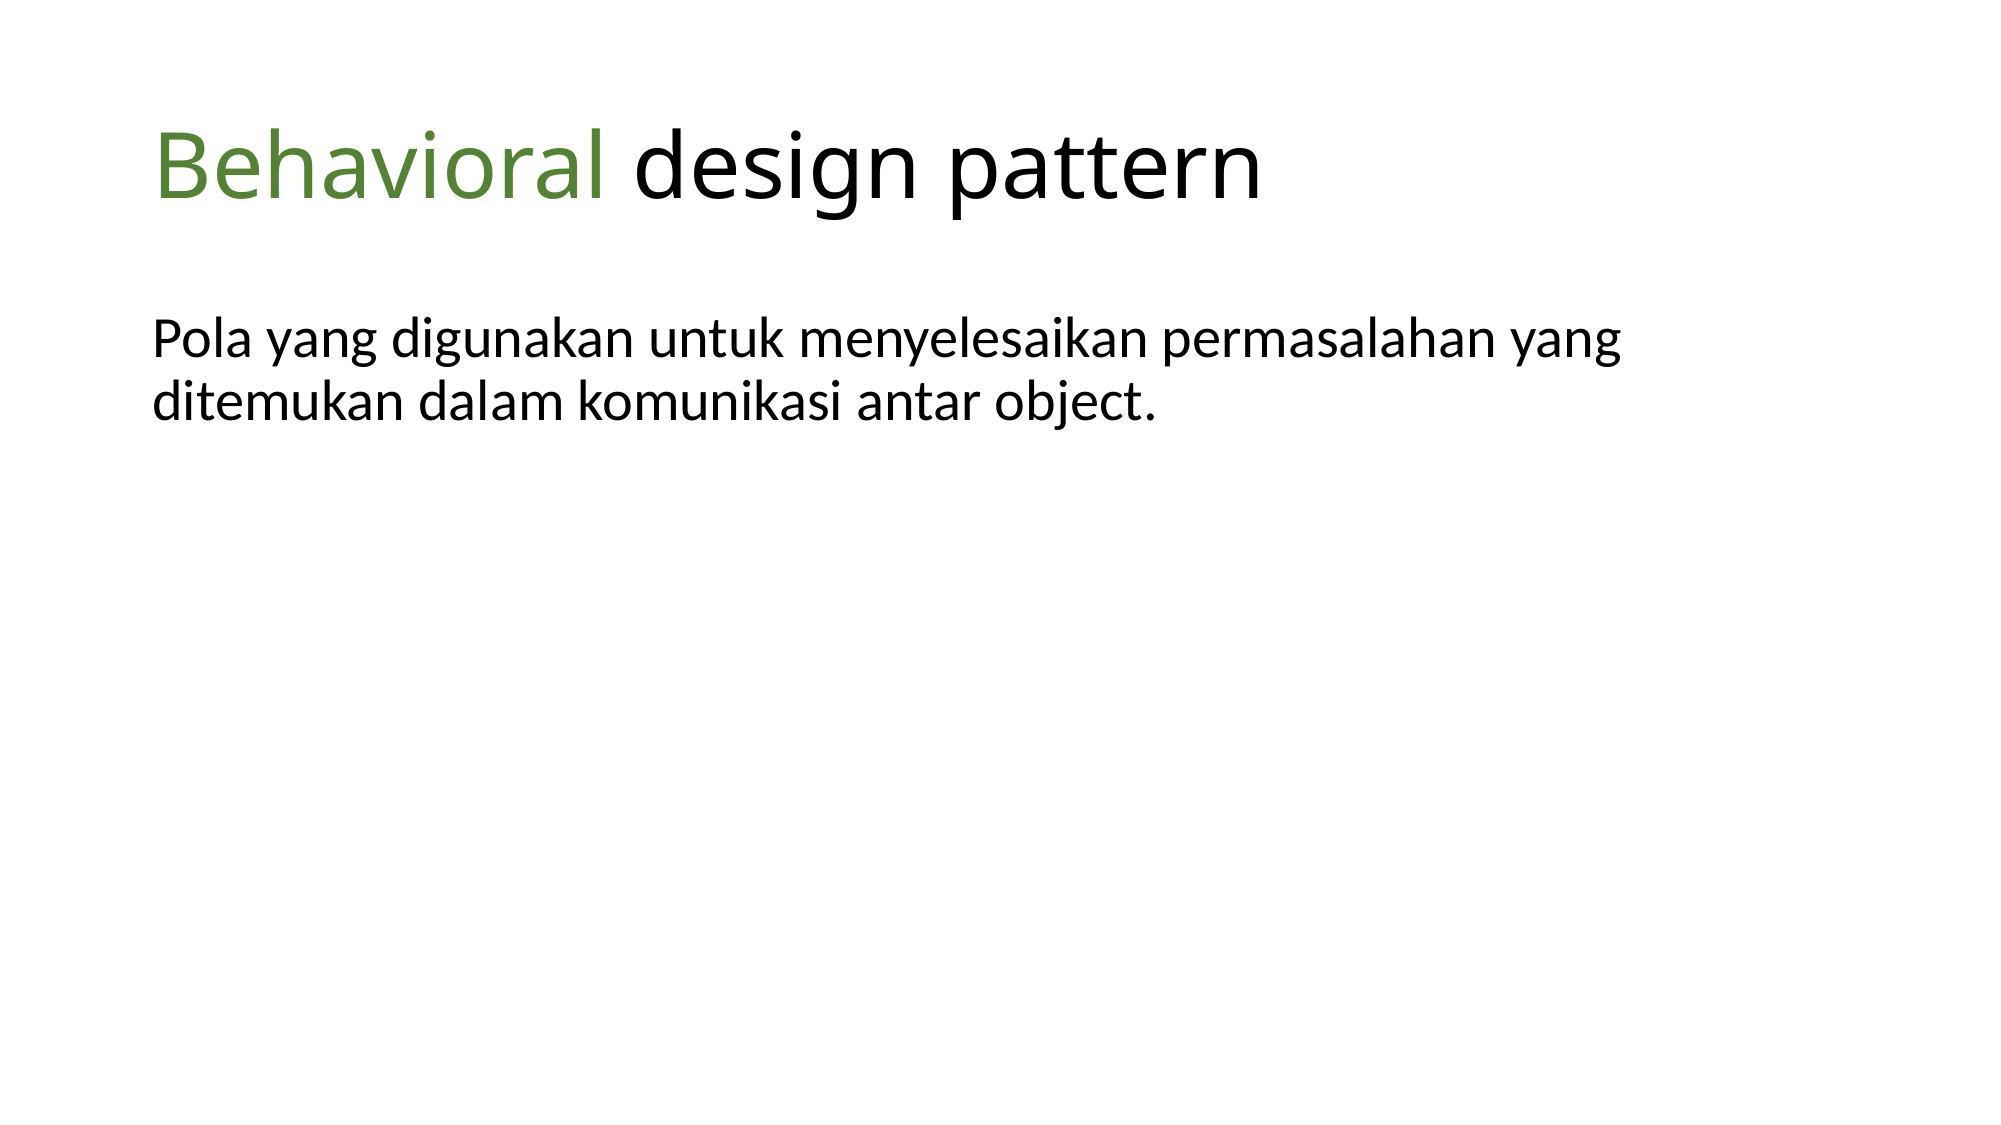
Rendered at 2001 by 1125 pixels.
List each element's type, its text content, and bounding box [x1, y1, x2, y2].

list Pola yang digunakan untuk menyelesaikan permasalahan yang ditemukan dalam komunikasi antar object. [137, 299, 1863, 1014]
title Behavioral design pattern [137, 59, 1863, 278]
